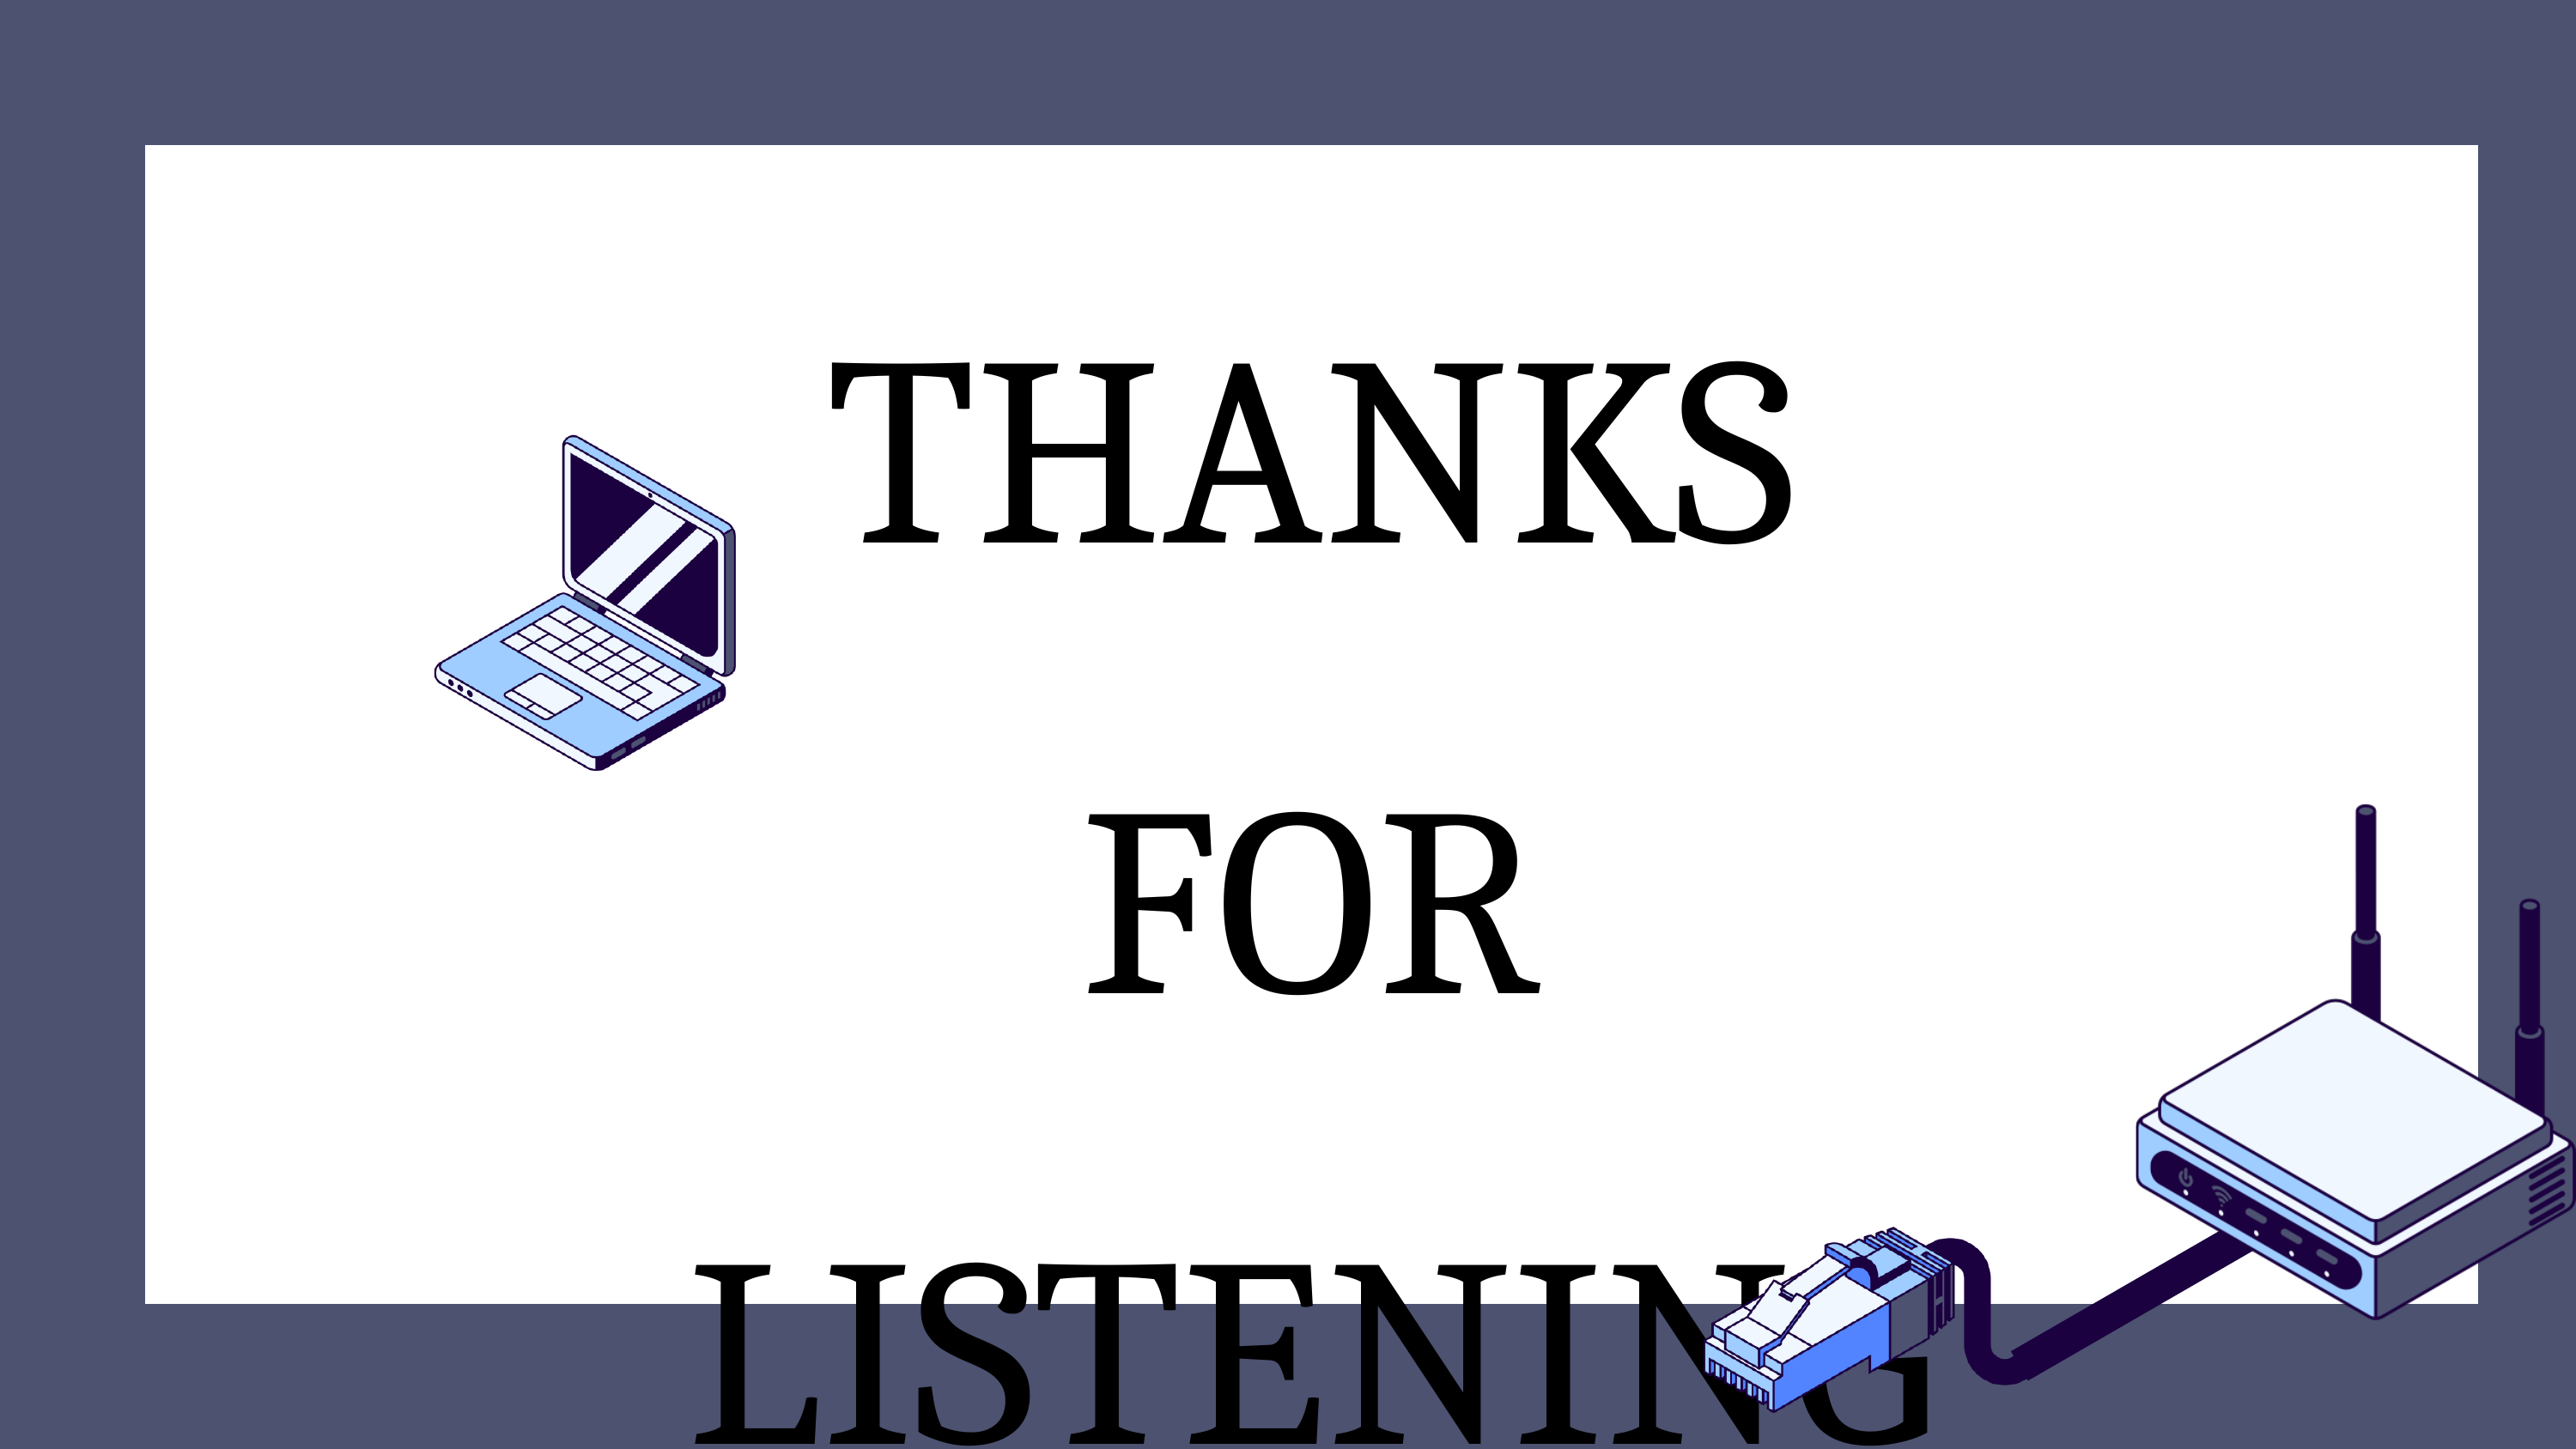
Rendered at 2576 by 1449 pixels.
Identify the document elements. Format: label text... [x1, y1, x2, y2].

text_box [1703, 803, 2576, 1413]
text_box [144, 124, 2479, 1304]
text_box THANKS FOR LISTENING [567, 1312, 2057, 1449]
